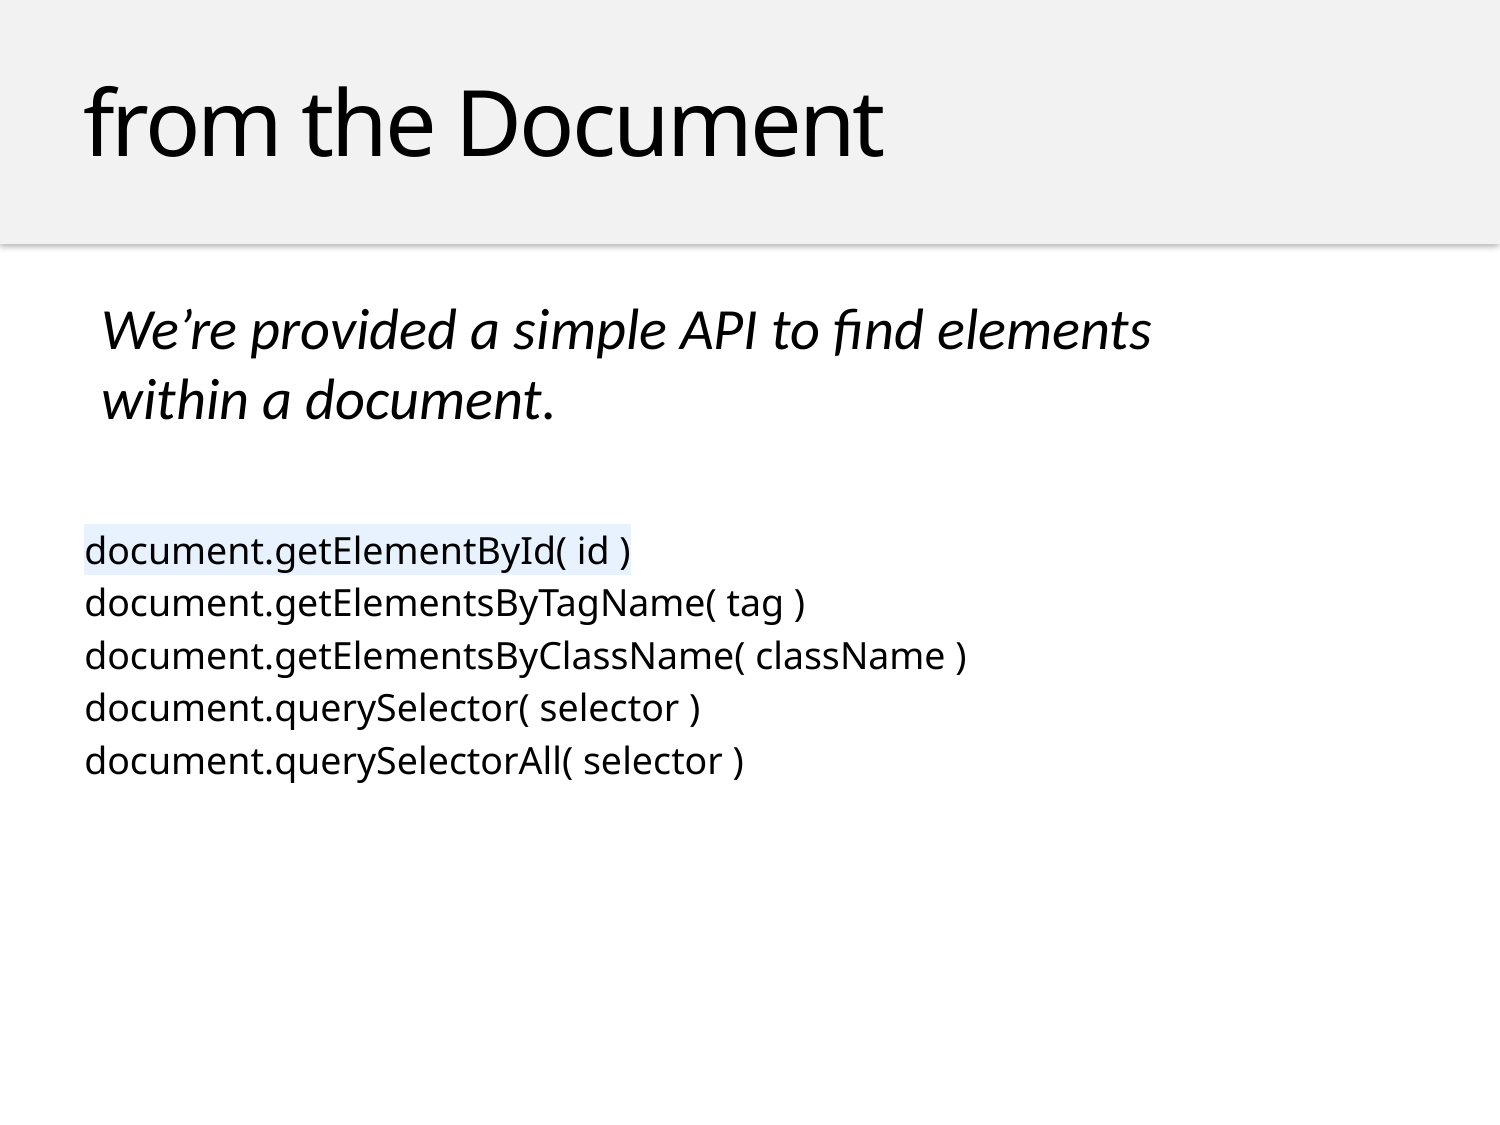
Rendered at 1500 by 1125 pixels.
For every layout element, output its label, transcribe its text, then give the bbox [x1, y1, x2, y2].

text_box [0, 0, 1500, 245]
text_box We’re provided a simple API to find elements within a document. [86, 283, 1168, 439]
text_box from the Document [69, 57, 1442, 183]
text_box document.getElementById( id ) document.getElementsByTagName( tag ) document.getElementsByClassName( className ) document.querySelector( selector ) document.querySelectorAll( selector ) [69, 519, 1095, 832]
